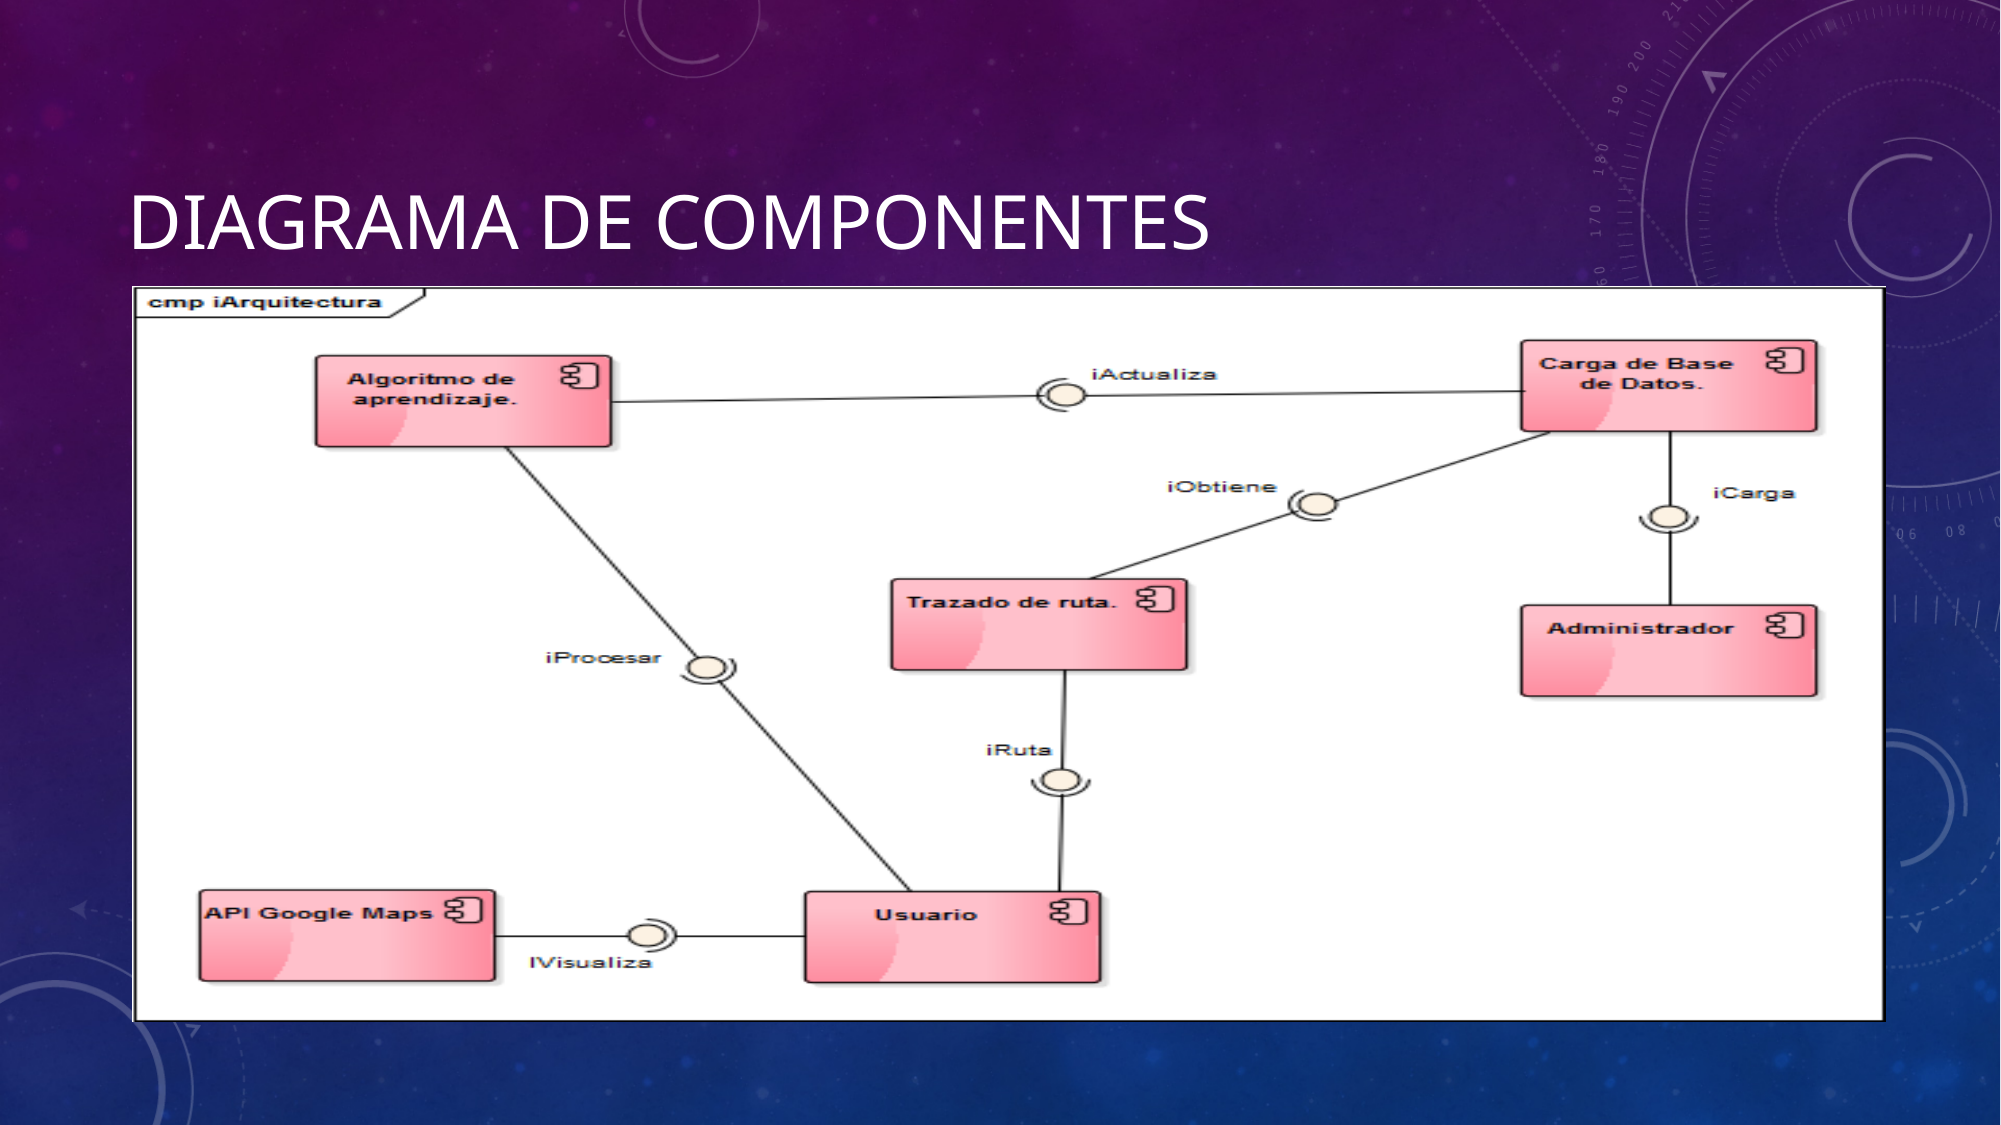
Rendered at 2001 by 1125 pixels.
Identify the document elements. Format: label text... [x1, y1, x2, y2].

title Diagrama de componentes [112, 99, 1775, 339]
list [132, 286, 1887, 1022]
picture [0, 0, 2001, 1125]
